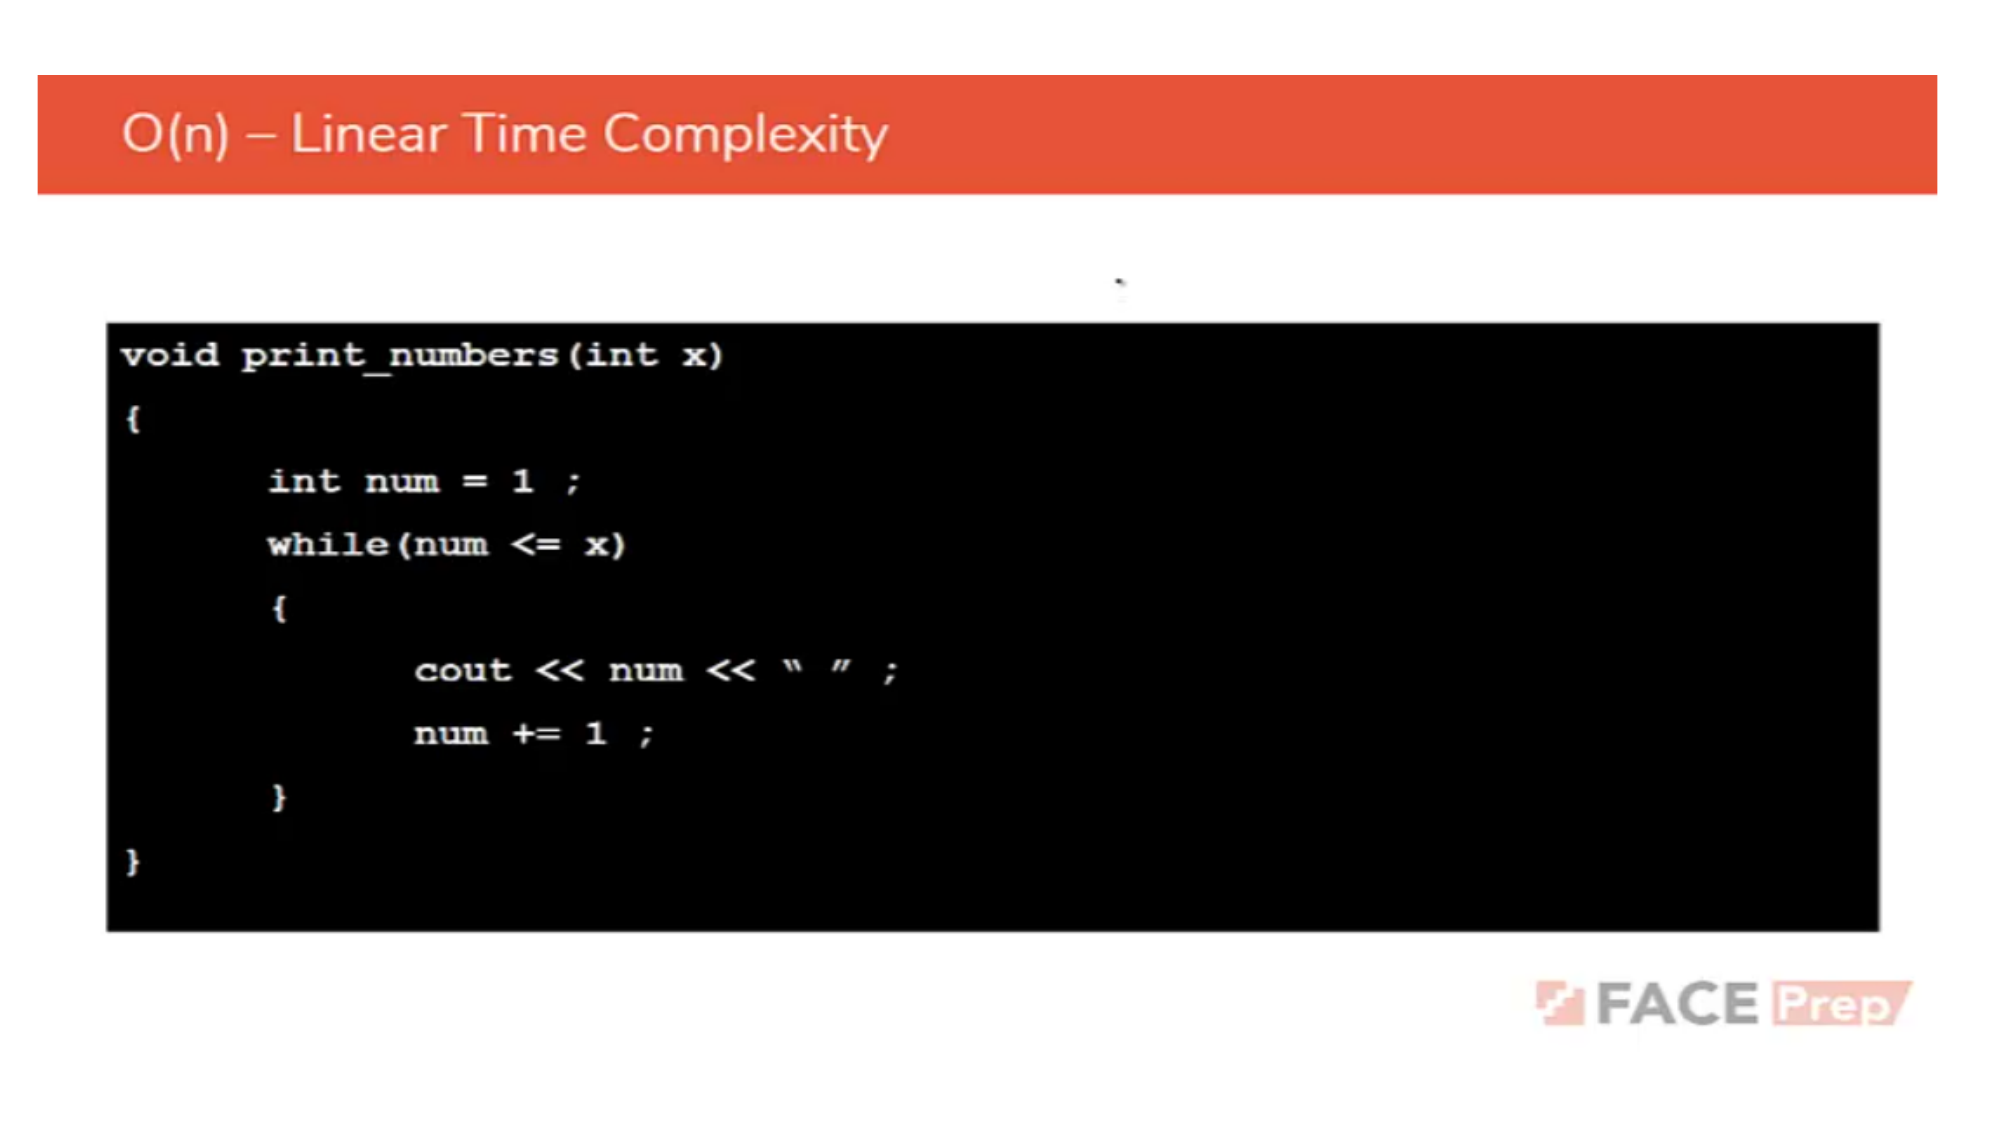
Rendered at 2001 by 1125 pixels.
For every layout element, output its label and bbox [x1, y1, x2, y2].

picture [37, 74, 1938, 1076]
